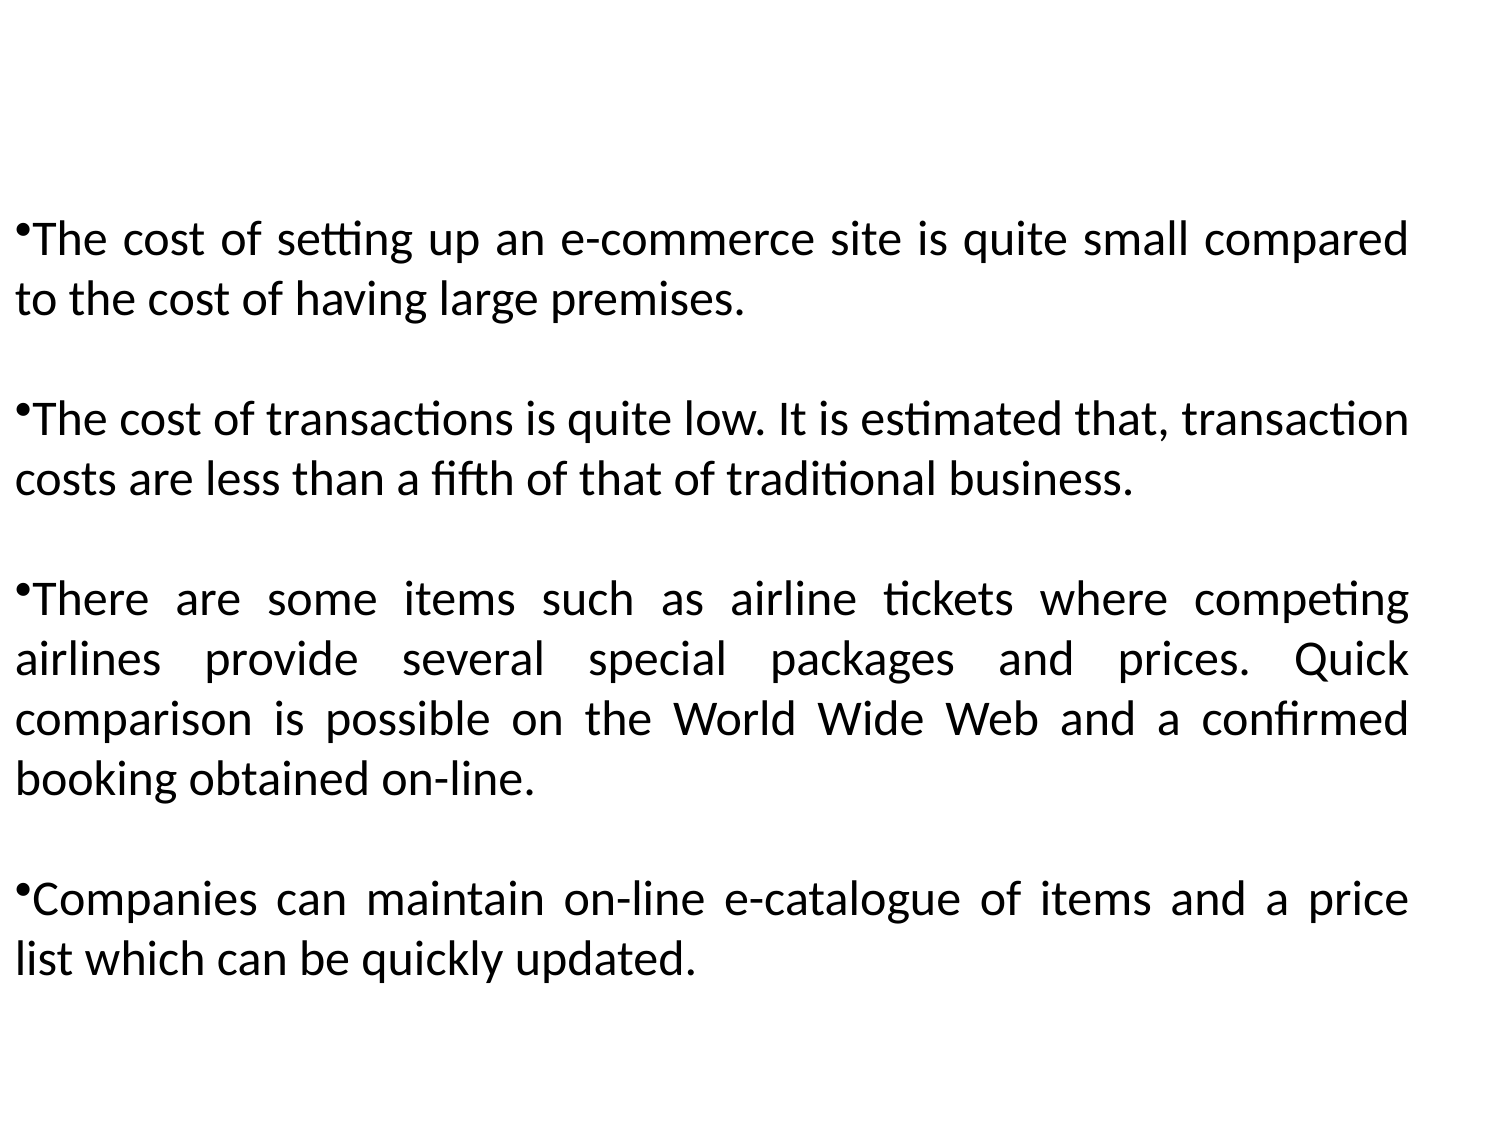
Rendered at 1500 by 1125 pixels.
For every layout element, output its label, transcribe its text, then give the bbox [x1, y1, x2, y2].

text_box The cost of setting up an e-commerce site is quite small compared to the cost of having large premises. The cost of transactions is quite low. It is estimated that, transaction costs are less than a fifth of that of traditional business. There are some items such as airline tickets where competing airlines provide several special packages and prices. Quick comparison is possible on the World Wide Web and a confirmed booking obtained on-line. Companies can maintain on-line e-catalogue of items and a price list which can be quickly updated. [0, 198, 1425, 993]
